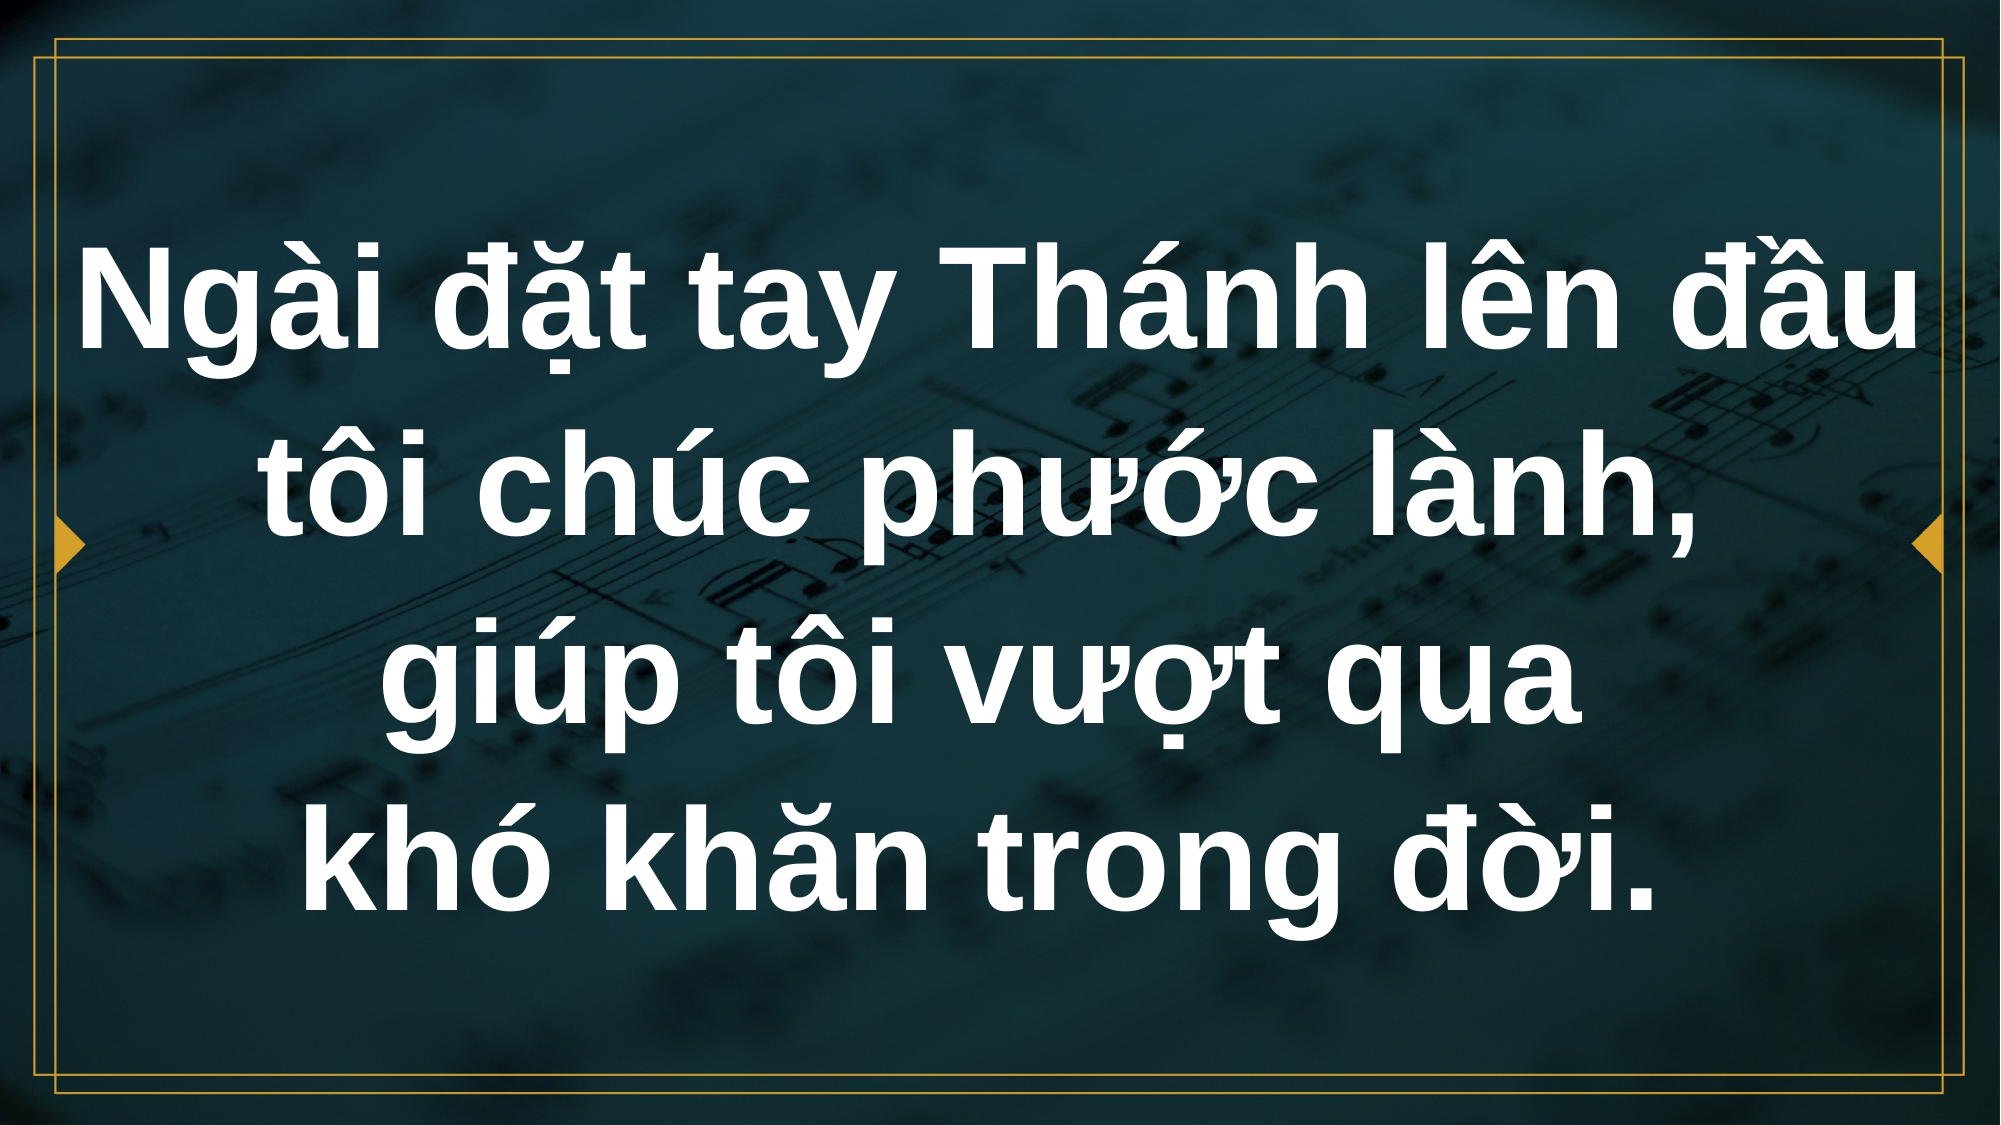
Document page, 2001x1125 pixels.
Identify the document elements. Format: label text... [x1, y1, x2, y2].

title Ngài đặt tay Thánh lên đầu tôi chúc phước lành, giúp tôi vượt qua khó khăn trong đời. [55, 53, 1945, 1077]
picture [0, 0, 2000, 1125]
